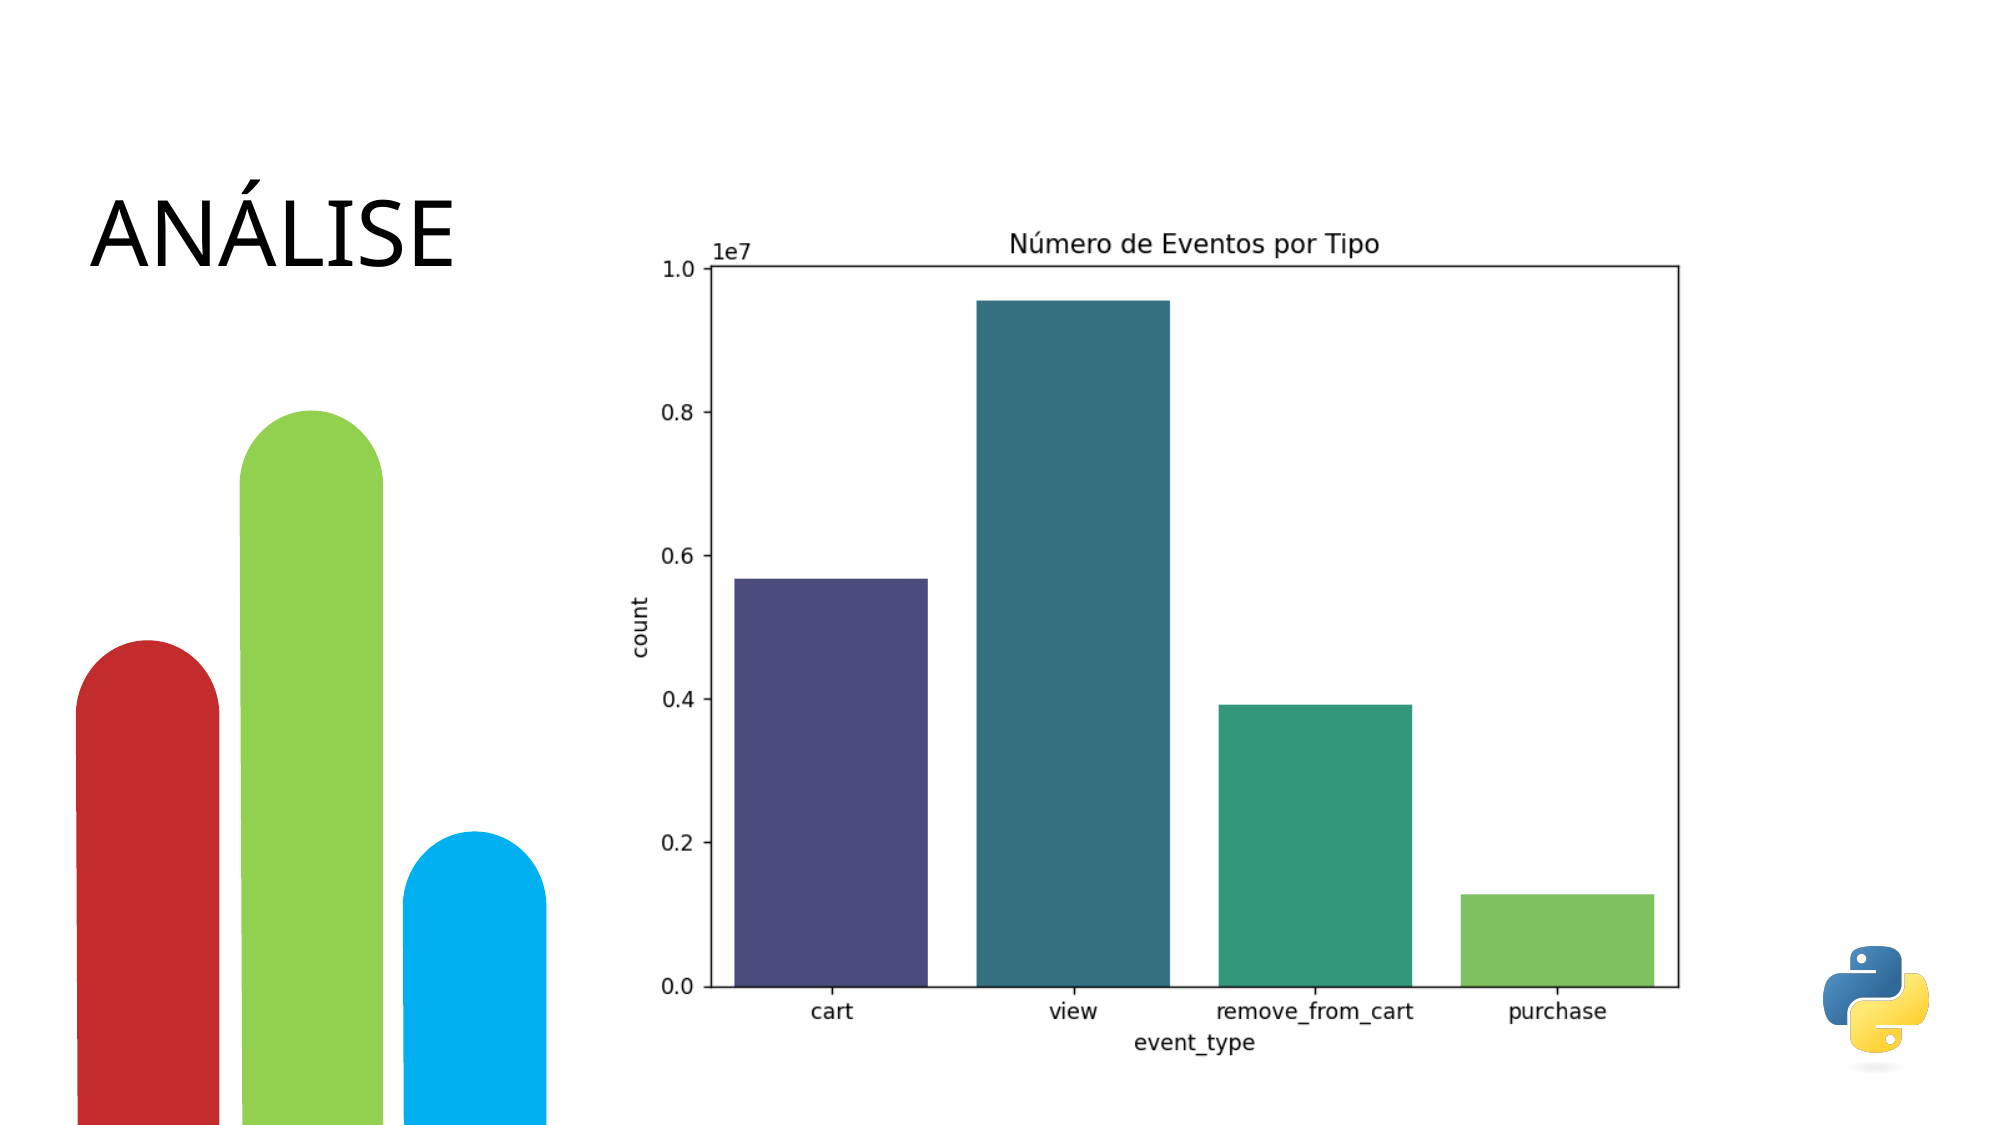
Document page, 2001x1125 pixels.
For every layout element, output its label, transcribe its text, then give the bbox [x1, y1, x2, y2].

text_box [74, 638, 221, 1125]
picture [1823, 946, 1940, 1075]
picture [601, 171, 1738, 1075]
text_box [401, 829, 548, 1125]
text_box ANÁLISE [75, 167, 886, 292]
text_box [237, 408, 385, 1125]
